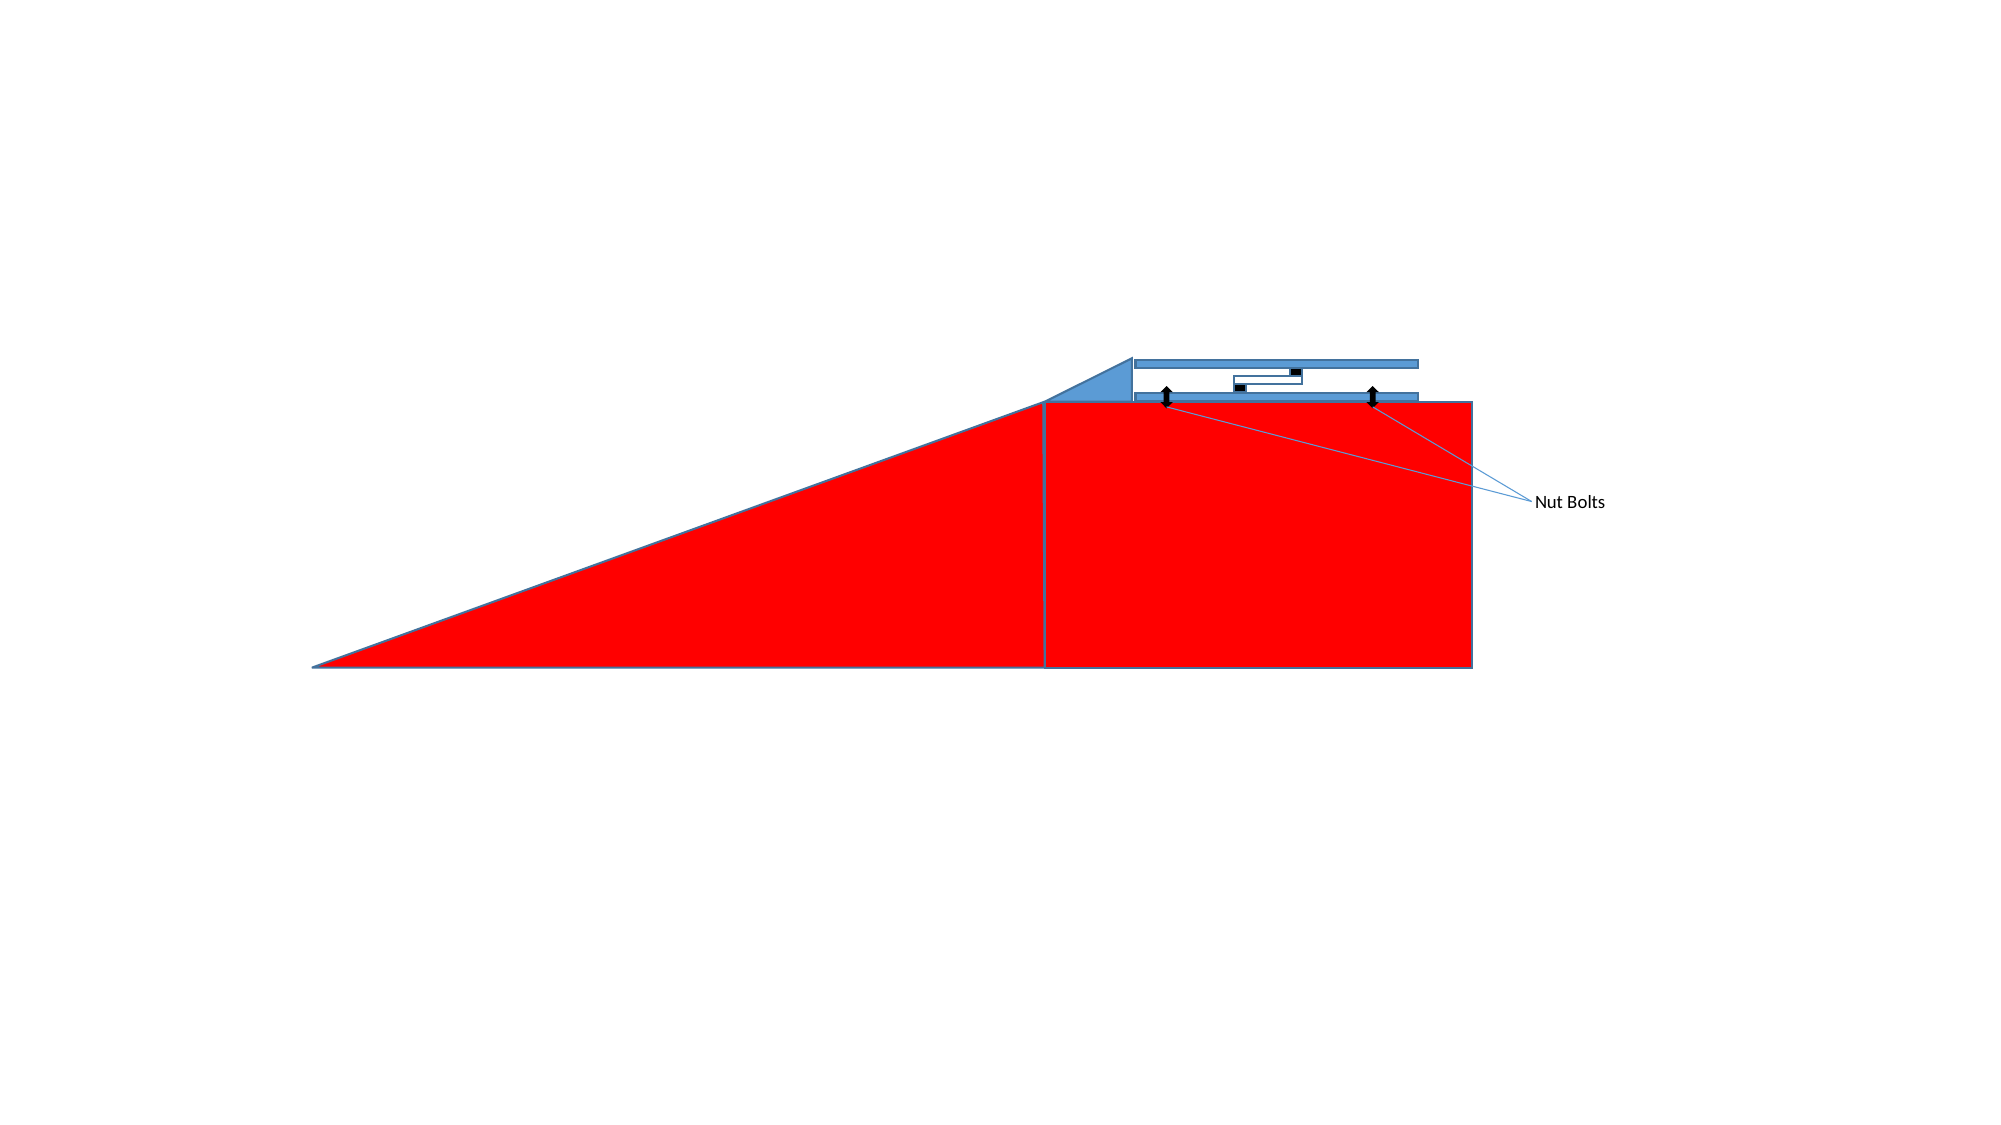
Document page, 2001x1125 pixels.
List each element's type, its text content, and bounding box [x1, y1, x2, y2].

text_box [1372, 406, 1532, 502]
text_box [1366, 386, 1379, 406]
text_box [1376, 392, 1419, 402]
text_box [1233, 375, 1303, 385]
text_box [1134, 392, 1163, 402]
text_box [1289, 369, 1303, 377]
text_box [1166, 406, 1372, 502]
text_box [1044, 401, 1473, 669]
text_box Nut Bolts [1520, 482, 1621, 520]
text_box [1170, 392, 1369, 402]
text_box [311, 400, 1044, 669]
text_box [1233, 383, 1247, 393]
text_box [1160, 386, 1173, 408]
text_box [1134, 359, 1419, 369]
text_box [1044, 356, 1133, 403]
